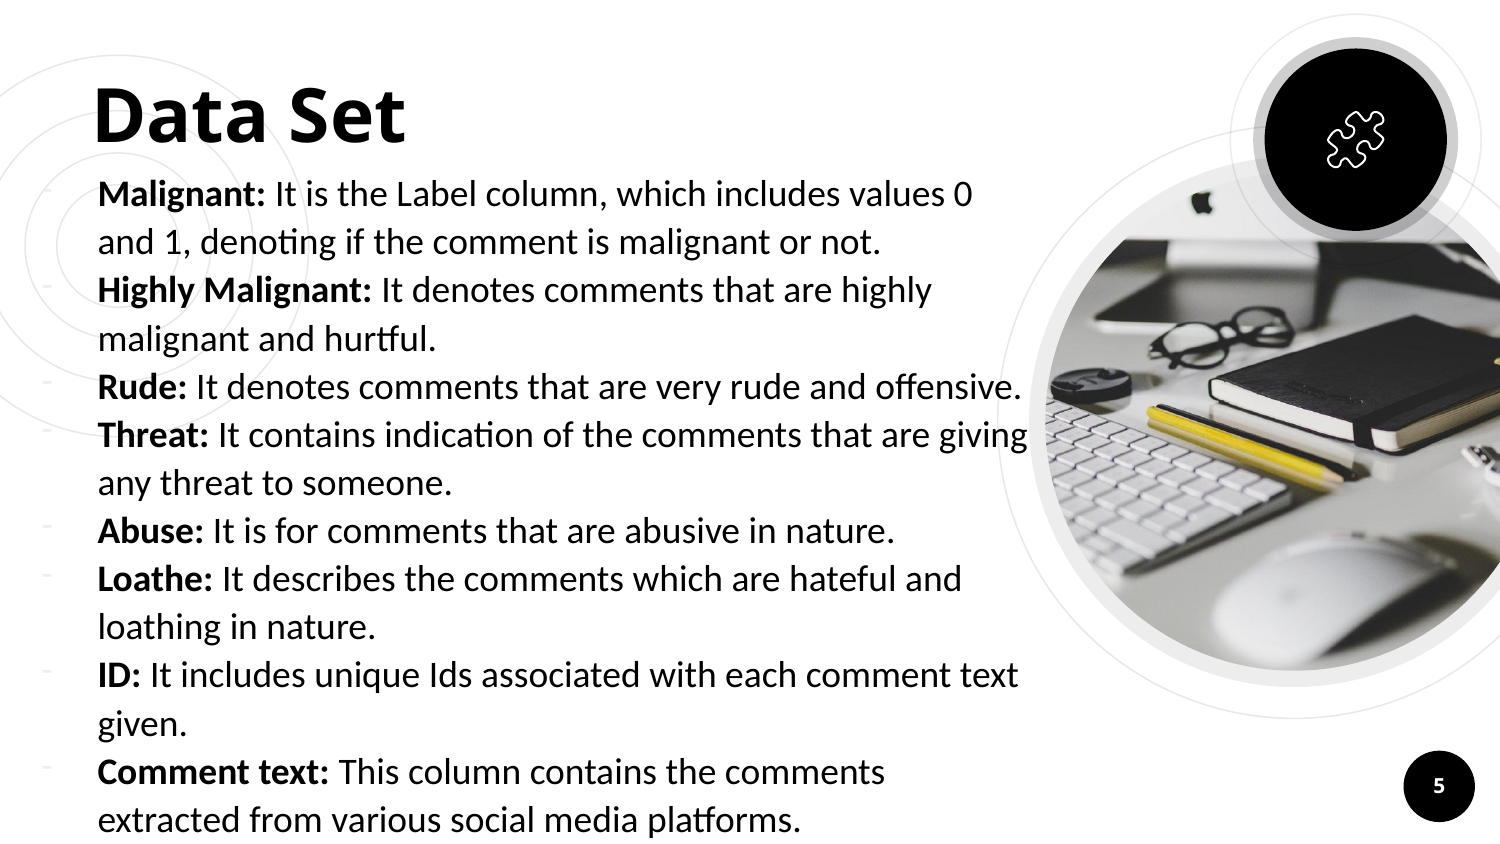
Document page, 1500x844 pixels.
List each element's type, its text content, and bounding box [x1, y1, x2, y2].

slide_number 5 [1403, 750, 1475, 823]
picture [1045, 172, 1500, 671]
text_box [1229, 13, 1483, 267]
title Data Set [76, 60, 933, 150]
list Malignant: It is the Label column, which includes values 0 and 1, denoting if the comment is malignant or not. Highly Malignant: It denotes comments that are highly malignant and hurtful. Rude: It denotes comments that are very rude and offensive. Threat: It contains indication of the comments that are giving any threat to someone. Abuse: It is for comments that are abusive in nature. Loathe: It describes the comments which are hateful and loathing in nature. ID: It includes unique Ids associated with each comment text given. Comment text: This column contains the comments extracted from various social media platforms. [26, 150, 1046, 649]
